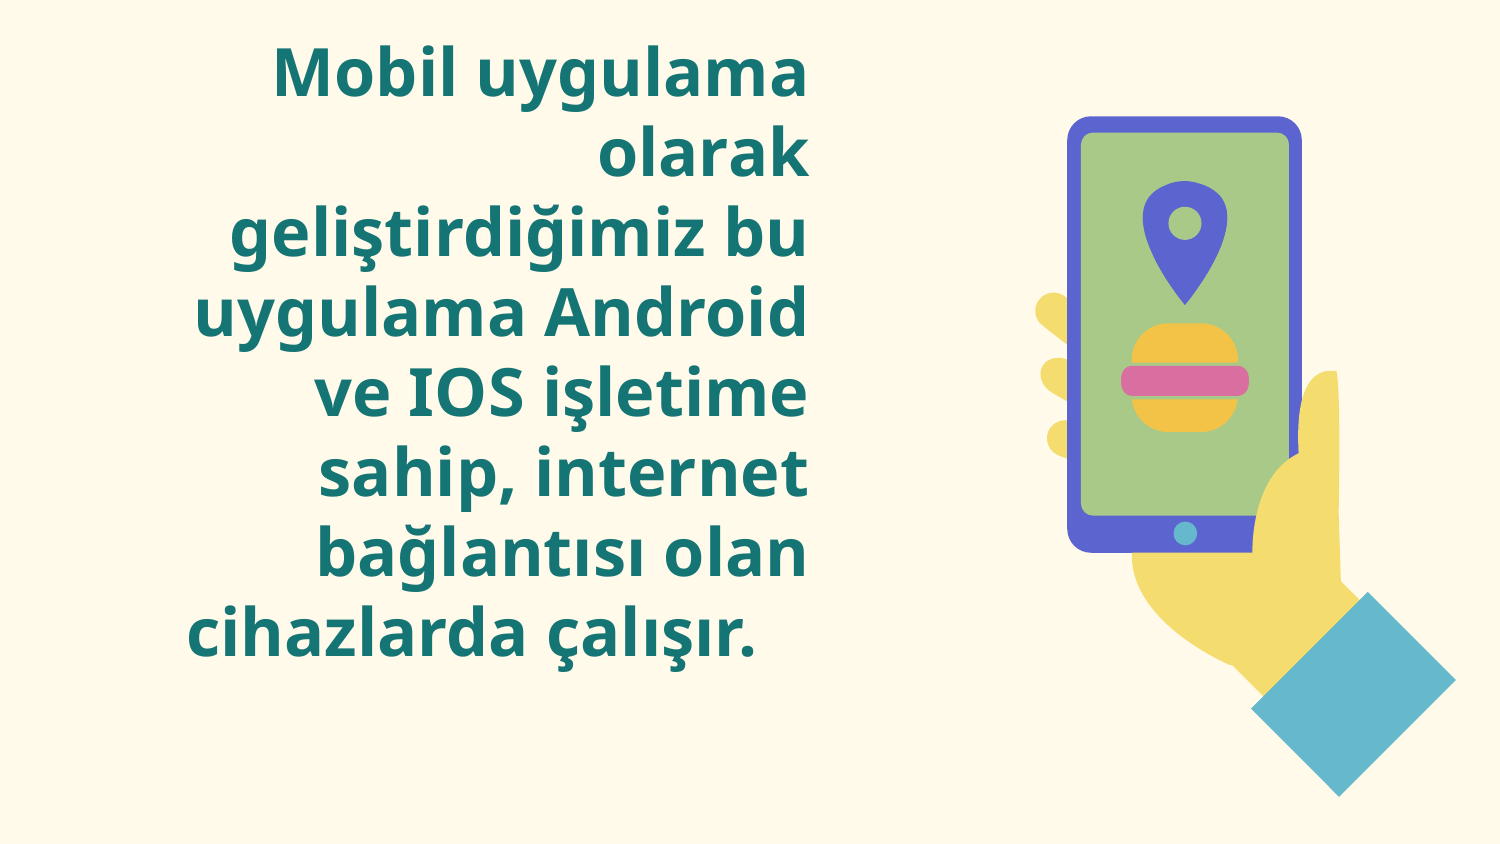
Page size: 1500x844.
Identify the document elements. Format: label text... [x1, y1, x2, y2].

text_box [1032, 115, 1457, 797]
title Mobil uygulama olarak geliştirdiğimiz bu uygulama Android ve IOS işletime sahip, internet bağlantısı olan cihazlarda çalışır. [103, 362, 825, 685]
